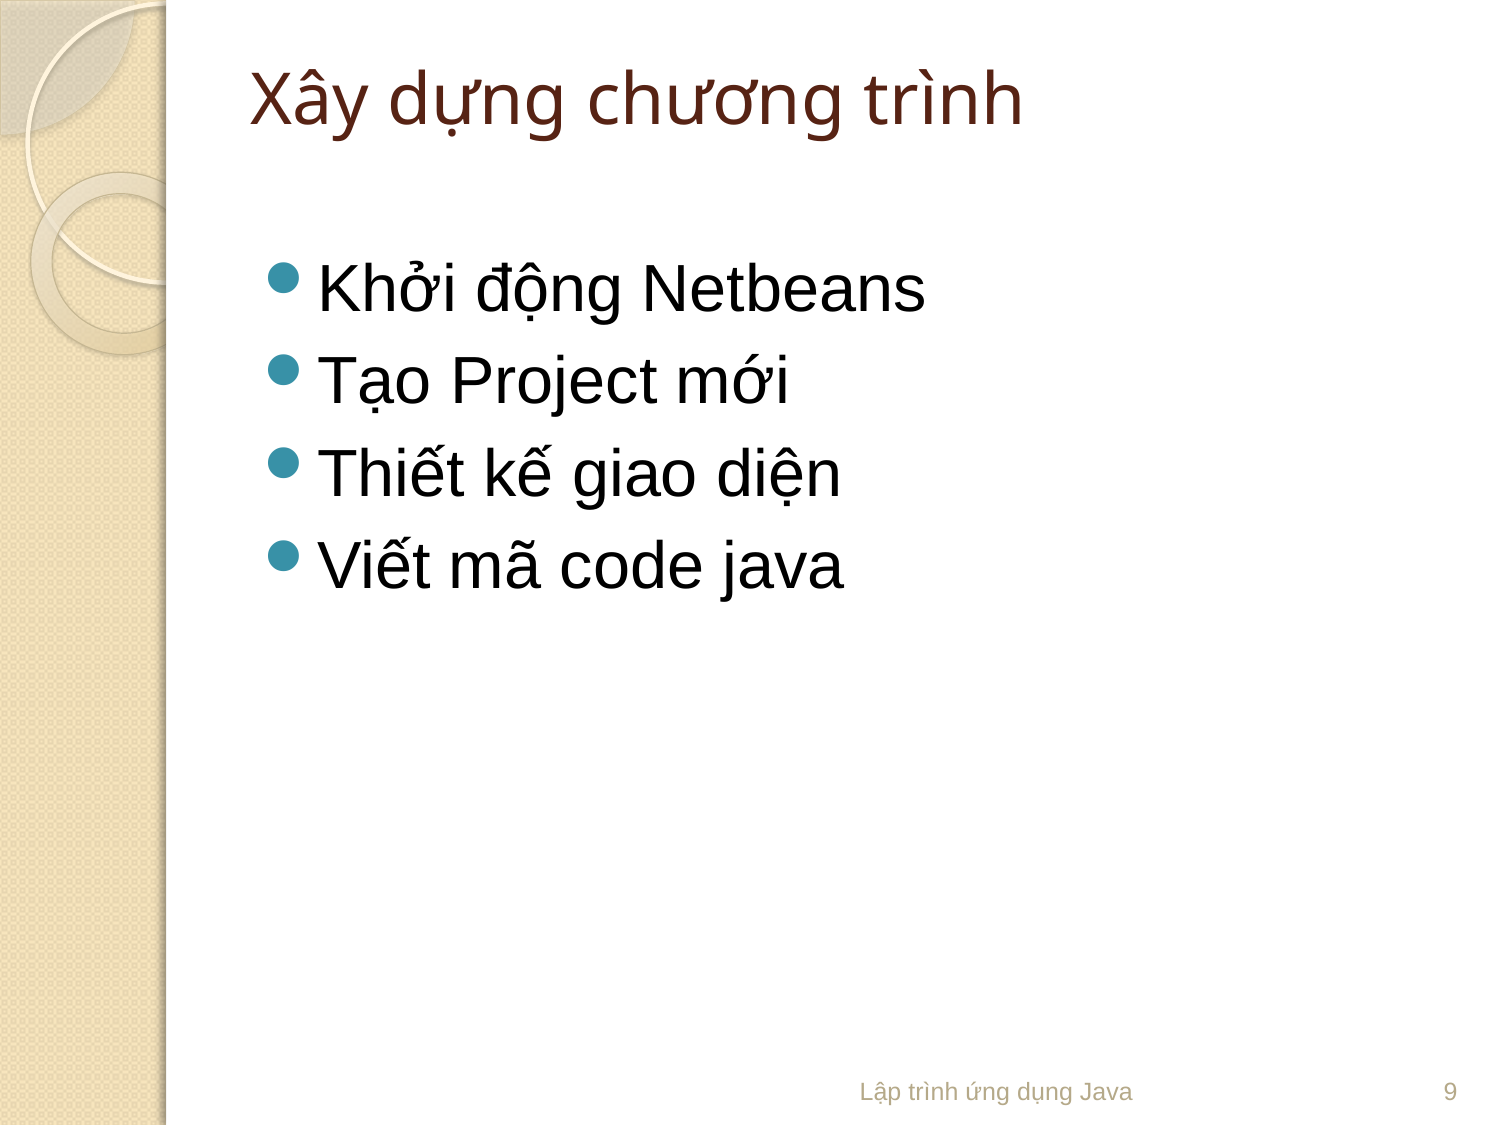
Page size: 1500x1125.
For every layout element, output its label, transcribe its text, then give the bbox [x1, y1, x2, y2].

slide_number 9 [1413, 1034, 1488, 1113]
title Xây dựng chương trình [235, 45, 1466, 233]
footer Lập trình ứng dụng Java [637, 1034, 1363, 1113]
list Khởi động Netbeans Tạo Project mới Thiết kế giao diện Viết mã code java [235, 237, 1466, 1025]
